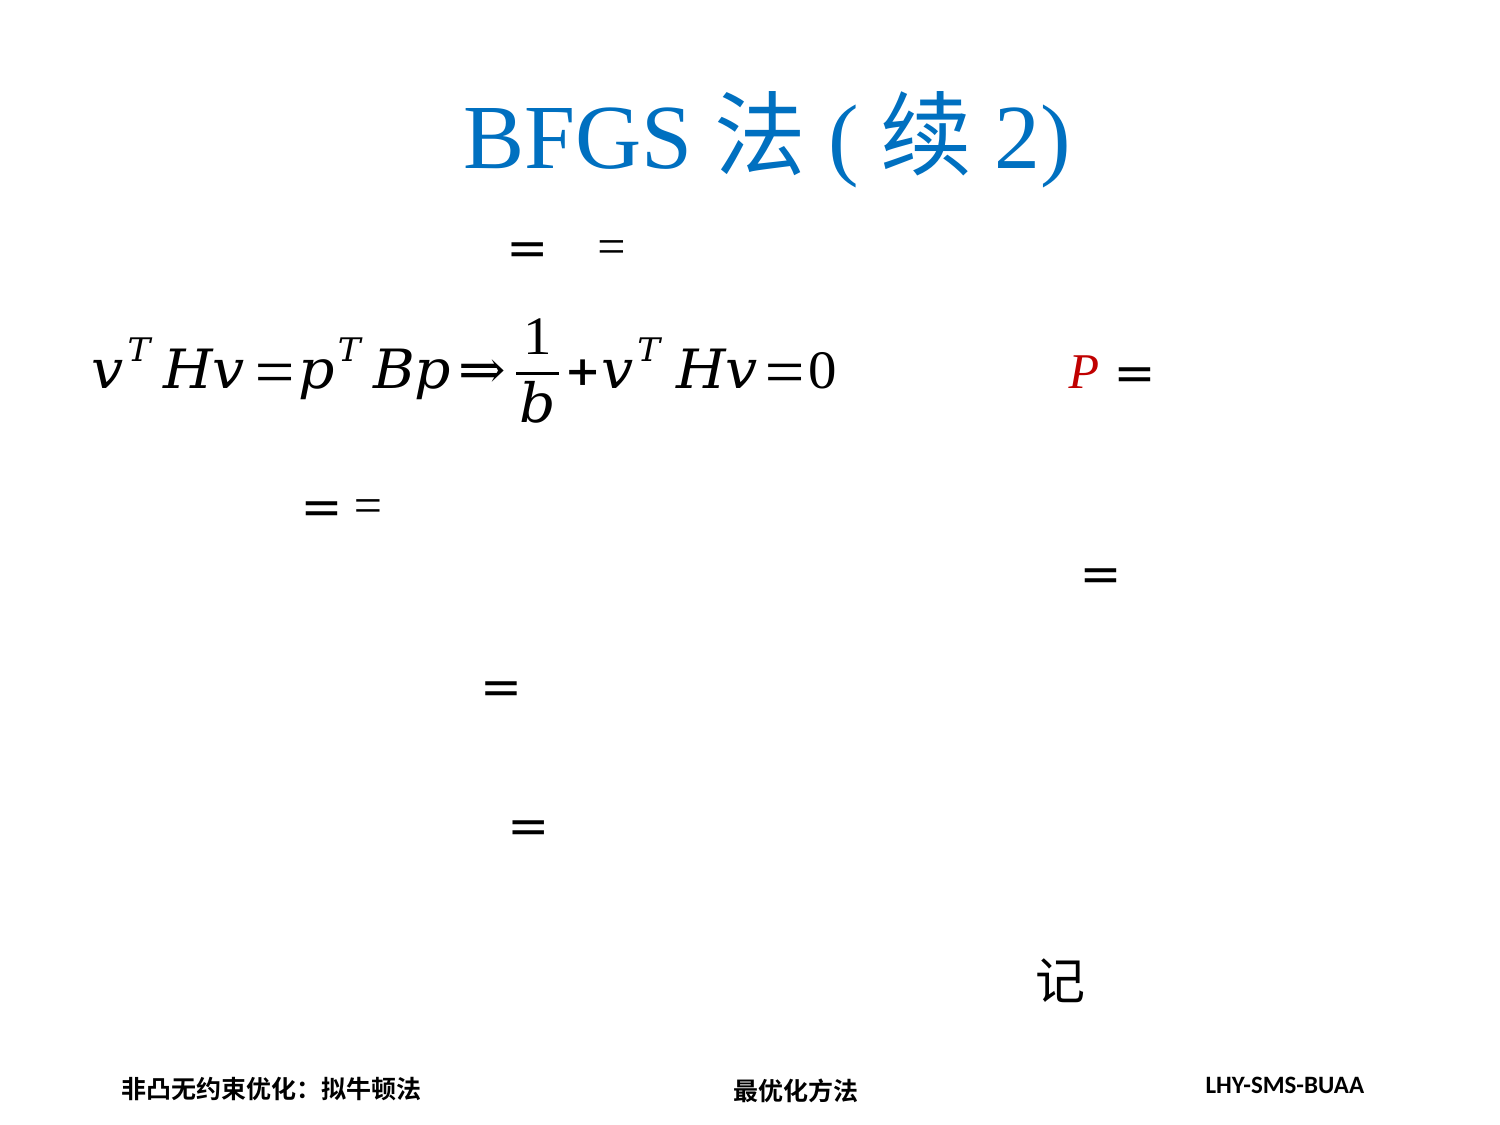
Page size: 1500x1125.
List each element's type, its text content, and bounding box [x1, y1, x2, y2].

text_box BFGS法(续2) [134, 72, 1400, 194]
